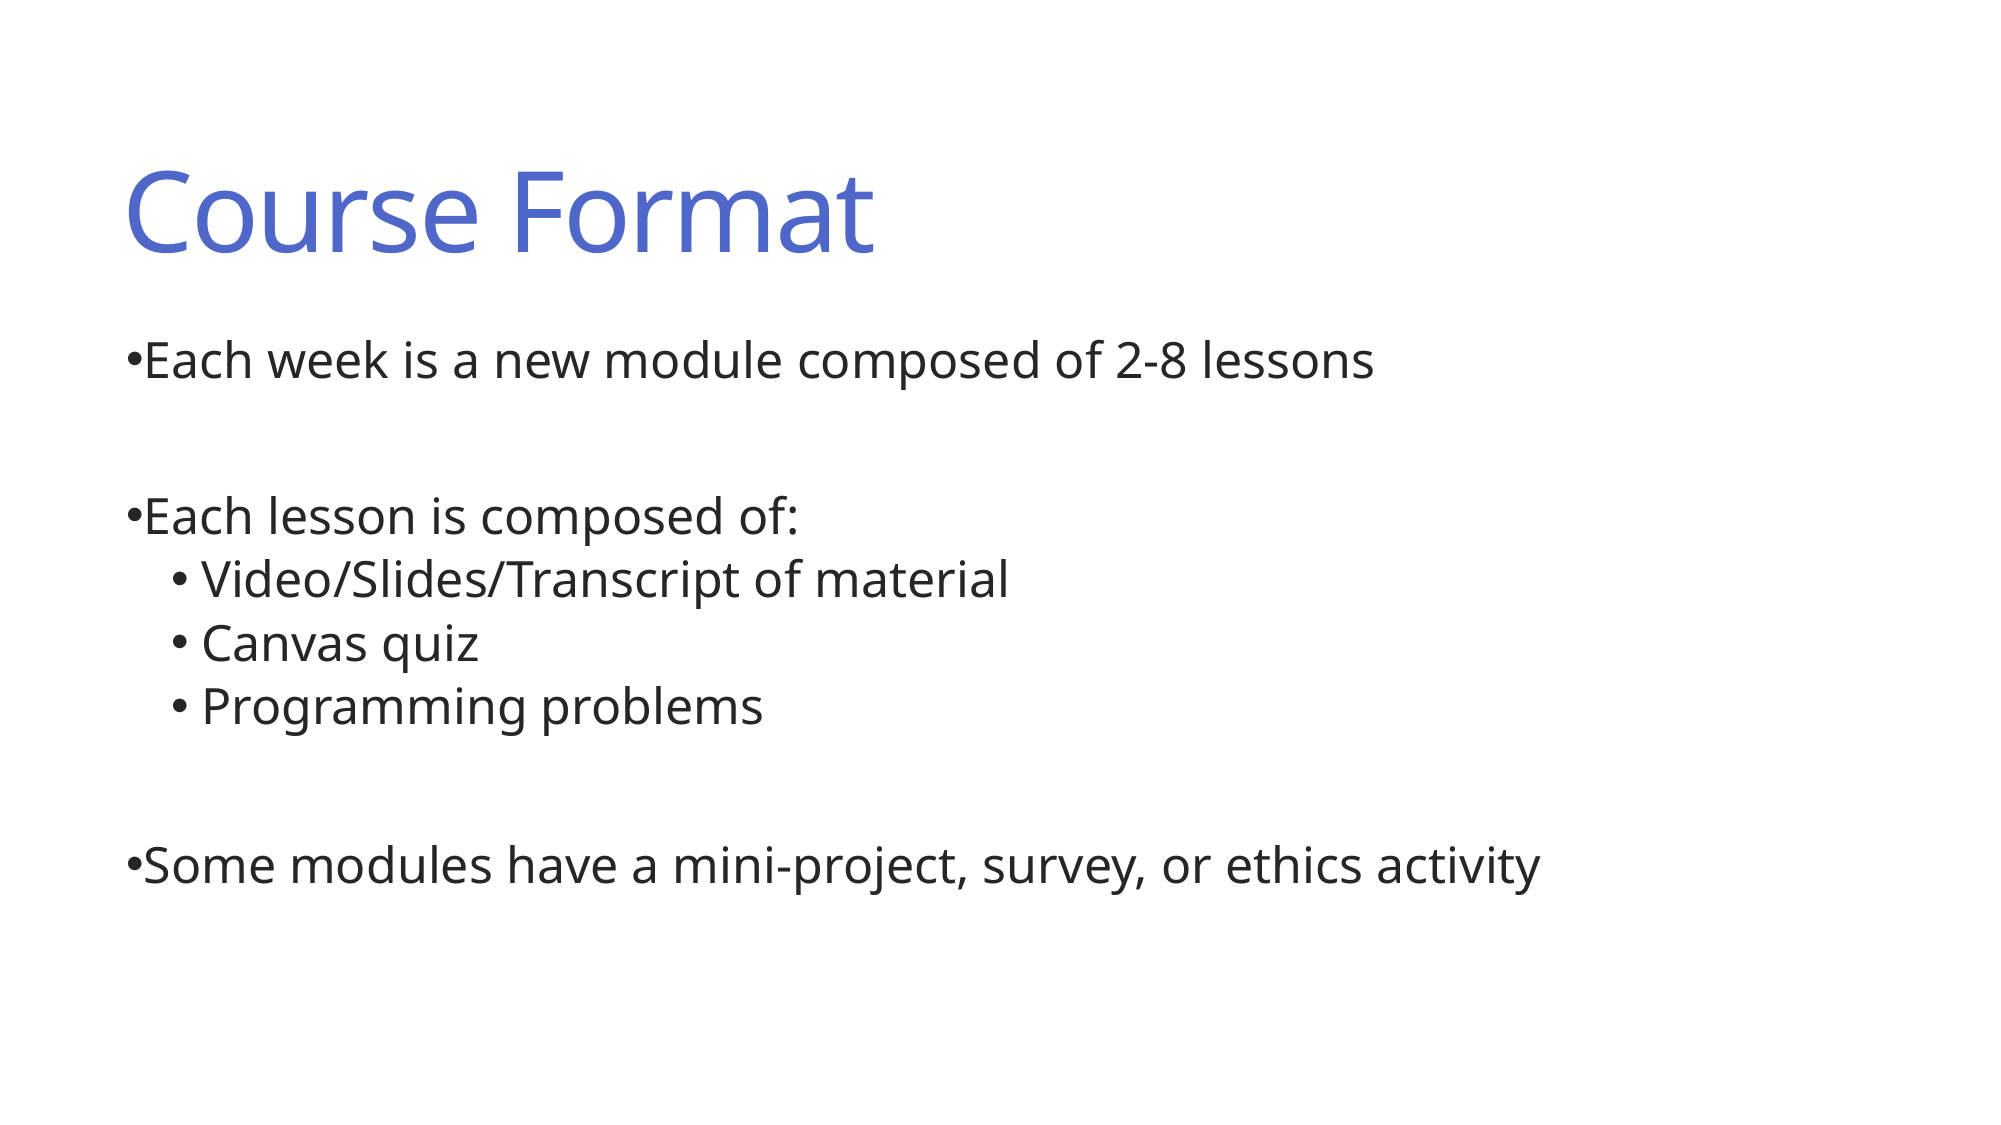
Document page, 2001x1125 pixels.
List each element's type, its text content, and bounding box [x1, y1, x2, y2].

list Each week is a new module composed of 2-8 lessons Each lesson is composed of: Video/Slides/Transcript of material Canvas quiz Programming problems Some modules have a mini-project, survey, or ethics activity [111, 329, 1876, 948]
title Course Format [107, 81, 1875, 354]
